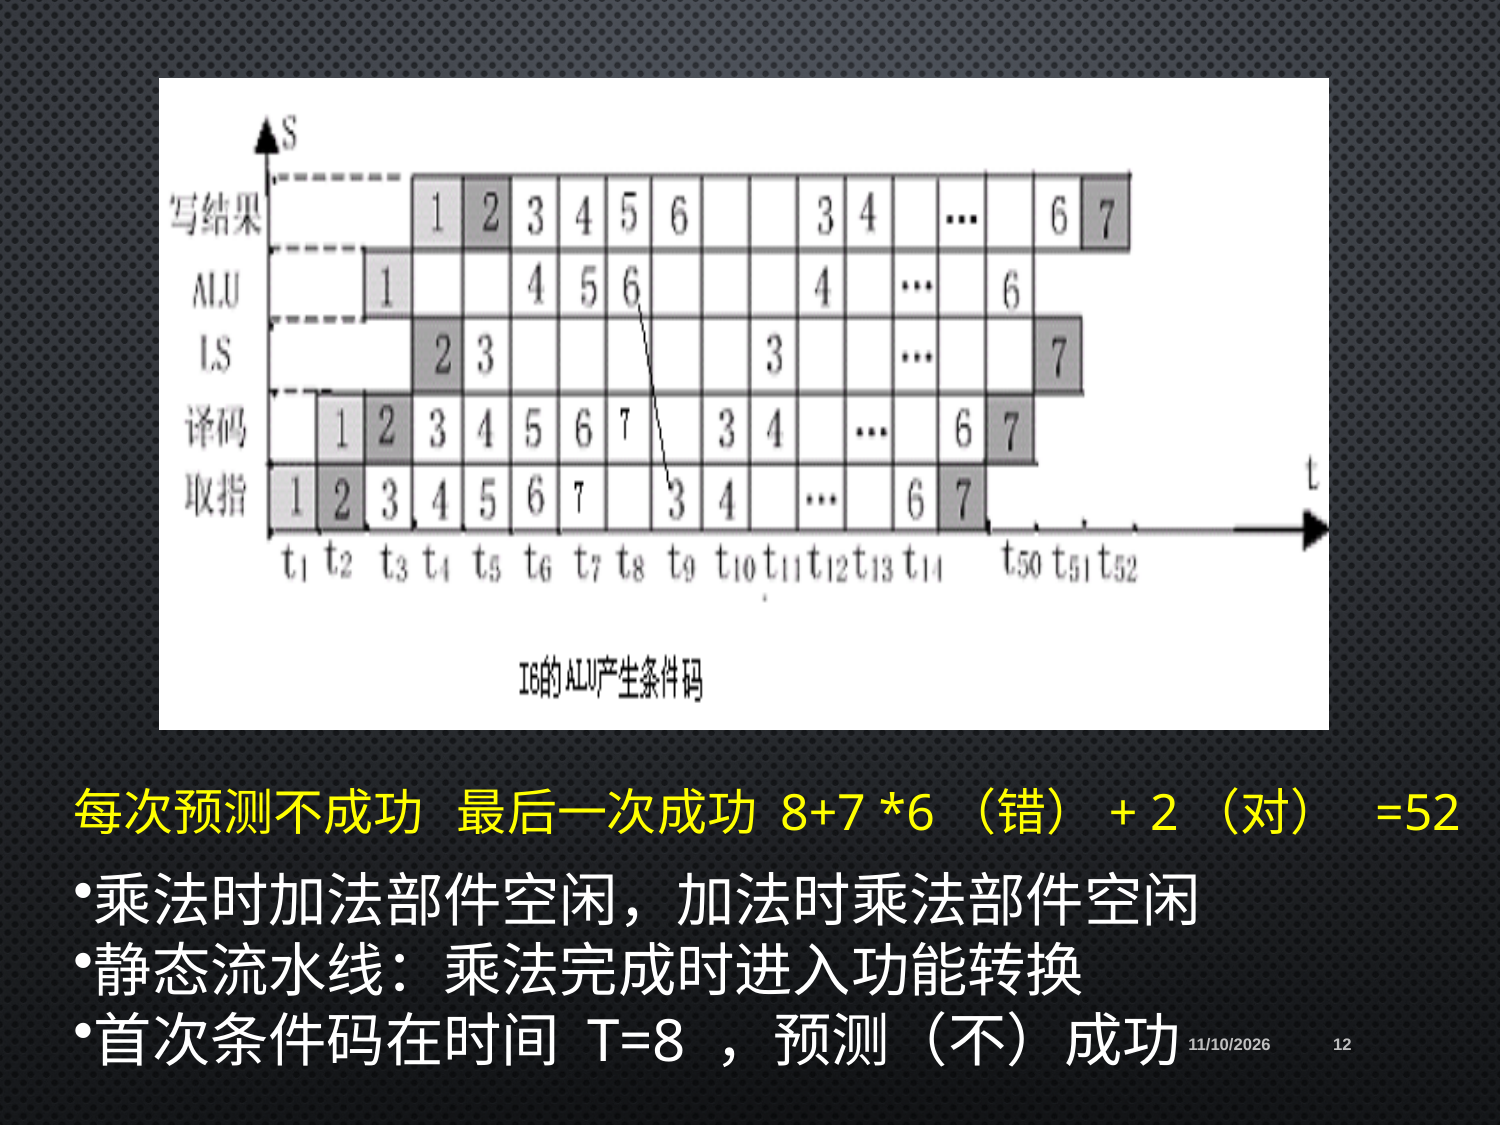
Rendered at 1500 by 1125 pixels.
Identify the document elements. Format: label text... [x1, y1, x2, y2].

text_box 乘法时加法部件空闲，加法时乘法部件空闲 静态流水线：乘法完成时进入功能转换 首次条件码在时间 T=8 ，预测（不）成功 [58, 855, 1418, 1081]
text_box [159, 77, 1329, 730]
text_box 每次预测不成功 最后一次成功 8+7 *6（错）+ 2（对） =52 [58, 773, 1500, 969]
